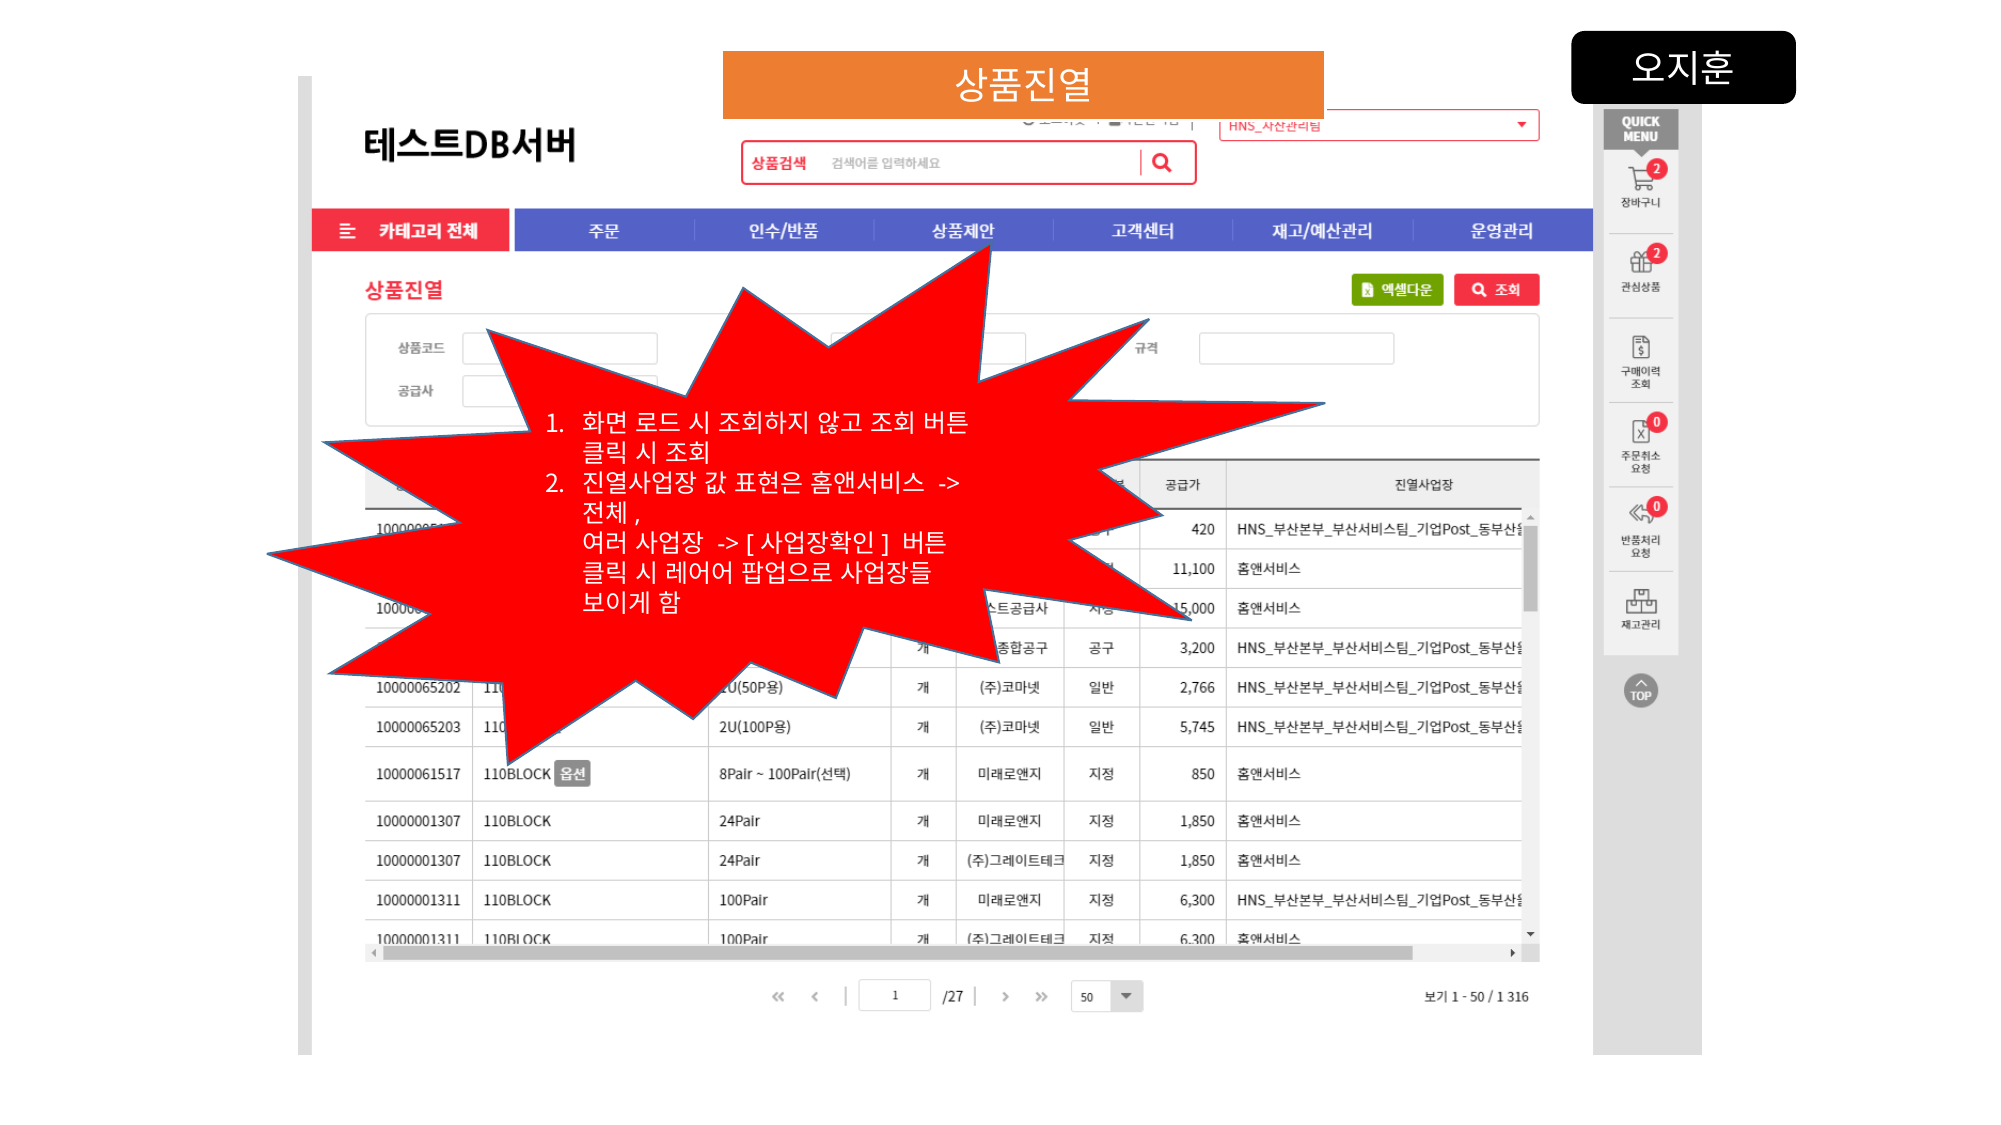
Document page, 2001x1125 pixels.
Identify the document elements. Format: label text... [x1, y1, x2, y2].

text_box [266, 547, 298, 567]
picture [298, 76, 1702, 1055]
text_box 상품진열 [720, 48, 1327, 76]
text_box 오지훈 [1571, 30, 1797, 104]
